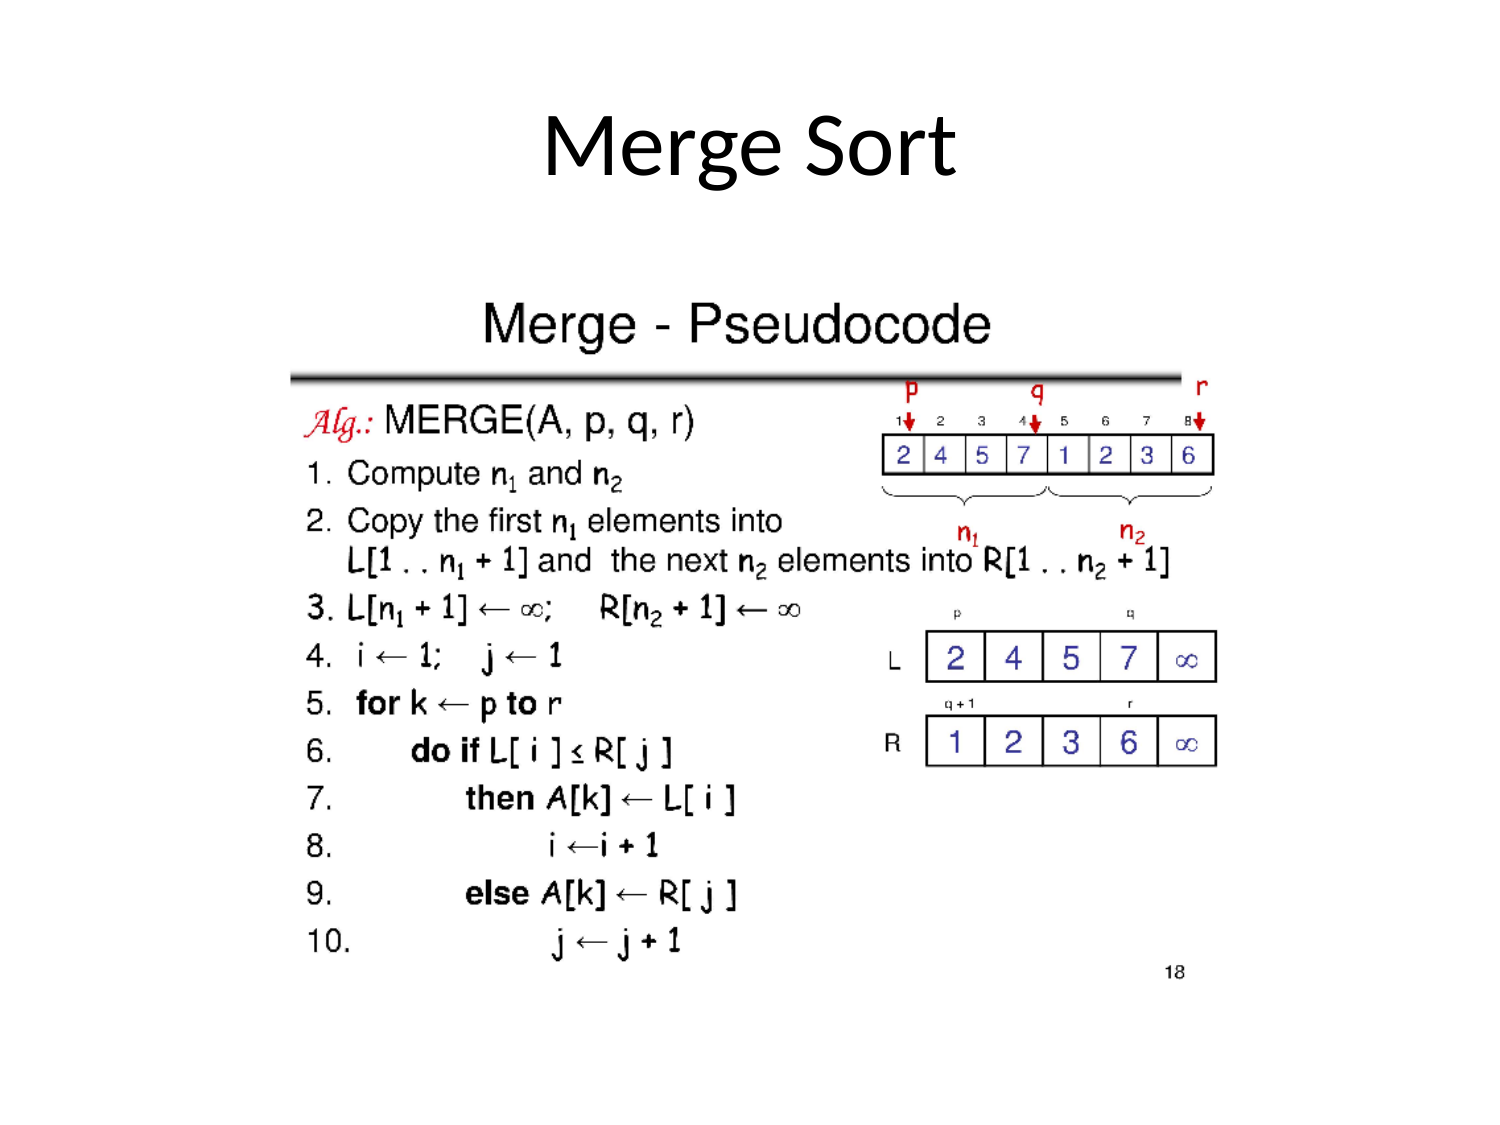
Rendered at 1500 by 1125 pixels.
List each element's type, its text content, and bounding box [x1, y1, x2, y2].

title Merge Sort [75, 45, 1425, 233]
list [255, 262, 1245, 1006]
